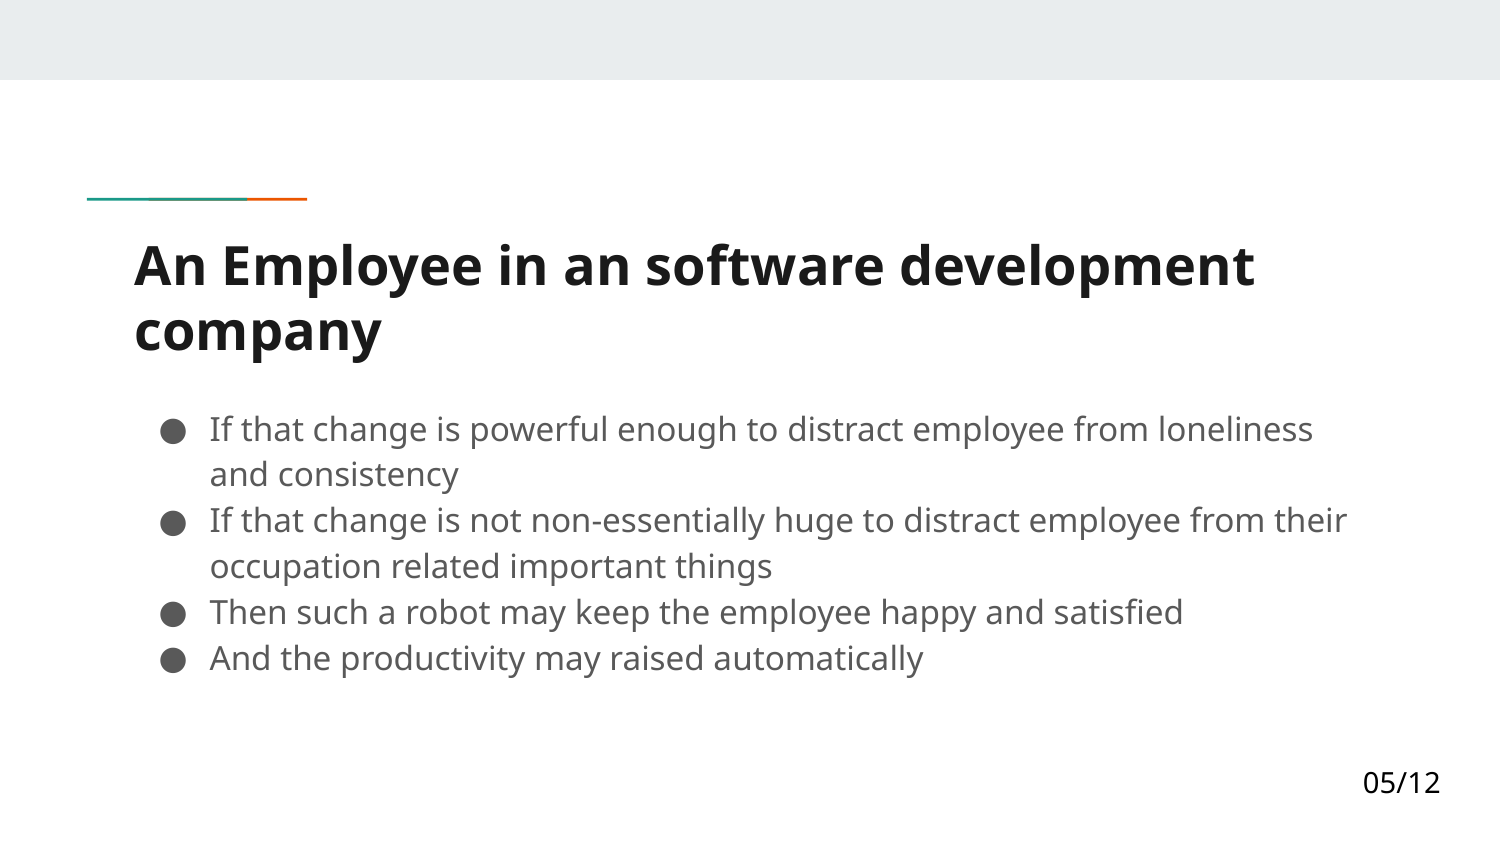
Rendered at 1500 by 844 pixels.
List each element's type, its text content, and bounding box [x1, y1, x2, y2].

list If that change is powerful enough to distract employee from loneliness and consistency If that change is not non-essentially huge to distract employee from their occupation related important things Then such a robot may keep the employee happy and satisfied And the productivity may raised automatically [119, 386, 1381, 712]
title An Employee in an software development company [119, 216, 1381, 305]
text_box 05/12 [1347, 748, 1500, 844]
